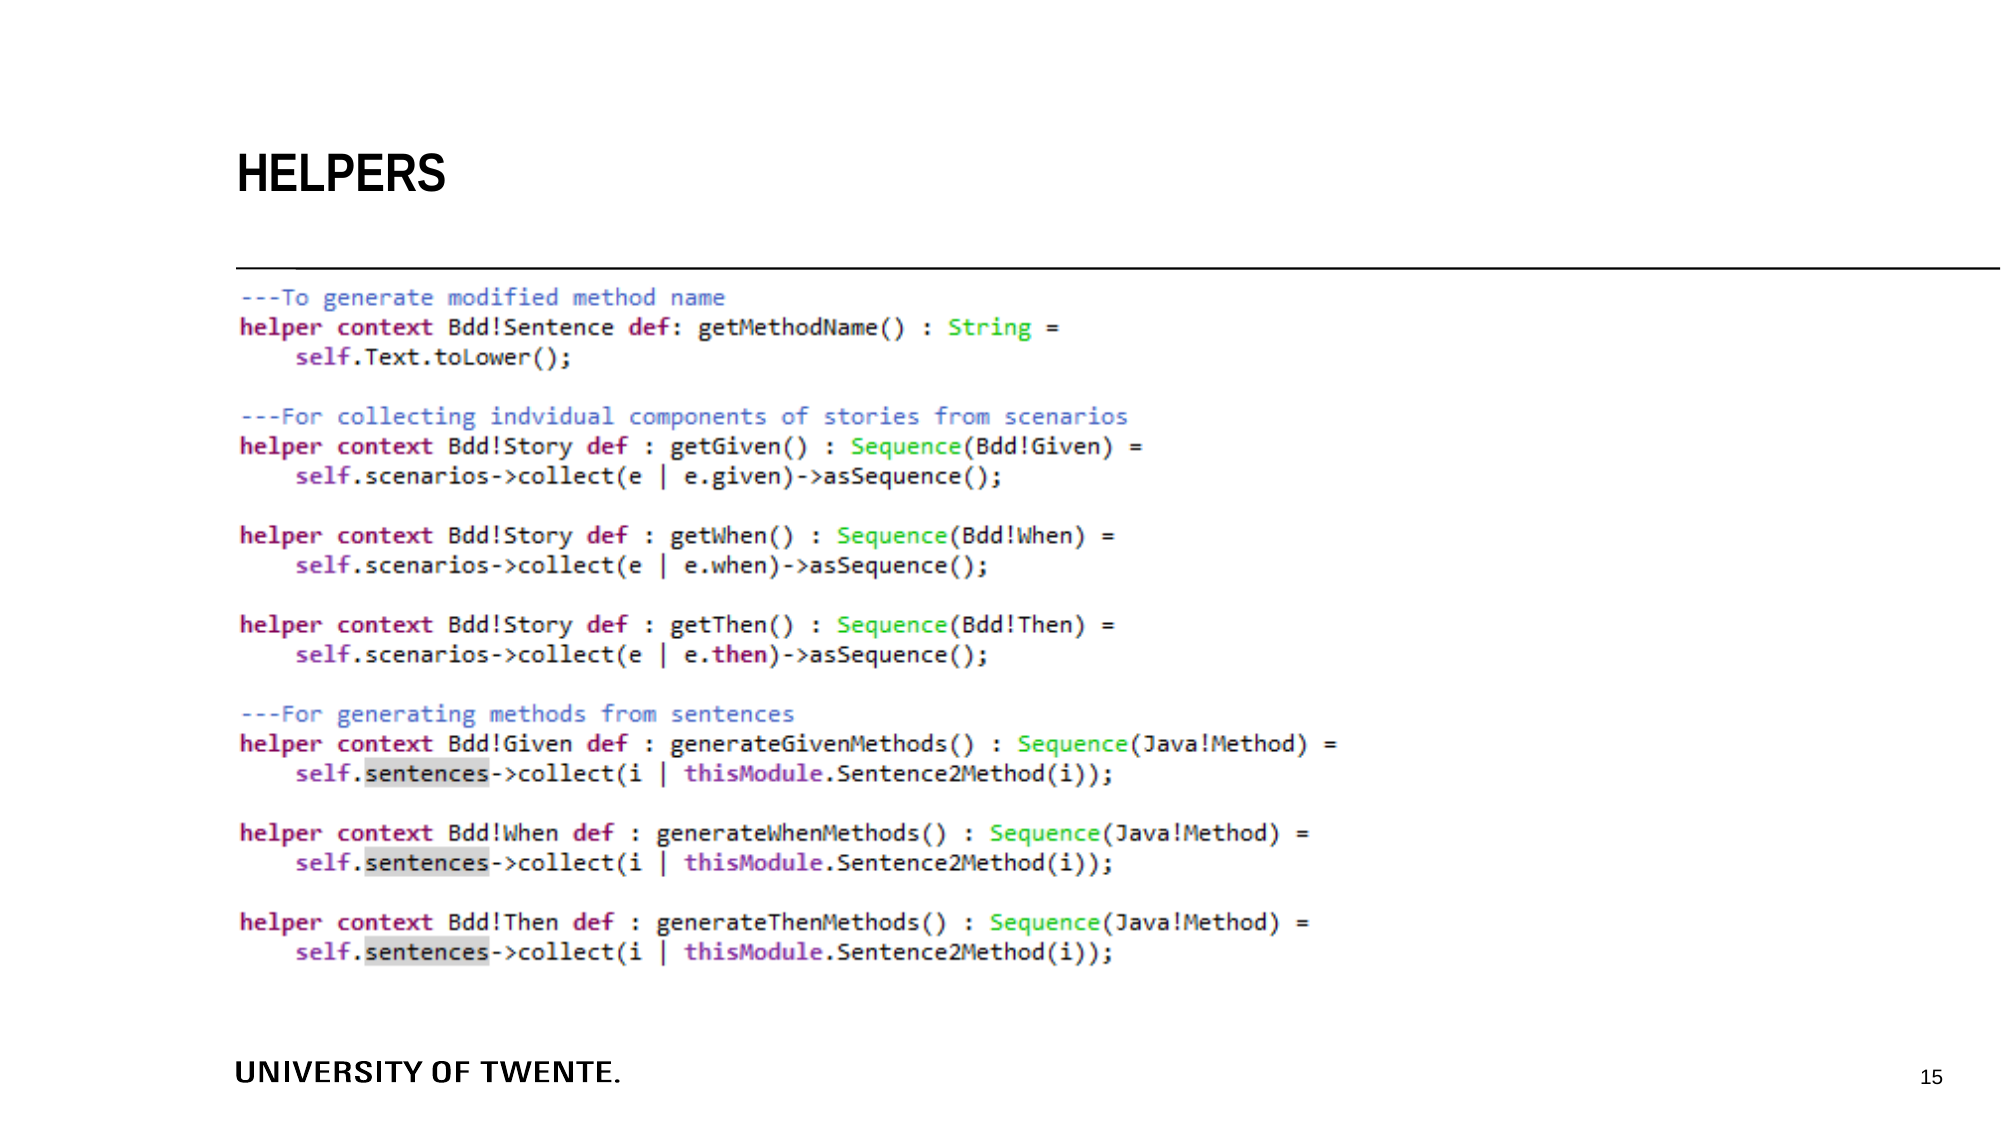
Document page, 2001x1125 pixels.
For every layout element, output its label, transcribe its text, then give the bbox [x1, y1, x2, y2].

picture [236, 273, 1403, 997]
list helpers [236, 81, 1938, 203]
slide_number 15 [1860, 1049, 1944, 1125]
